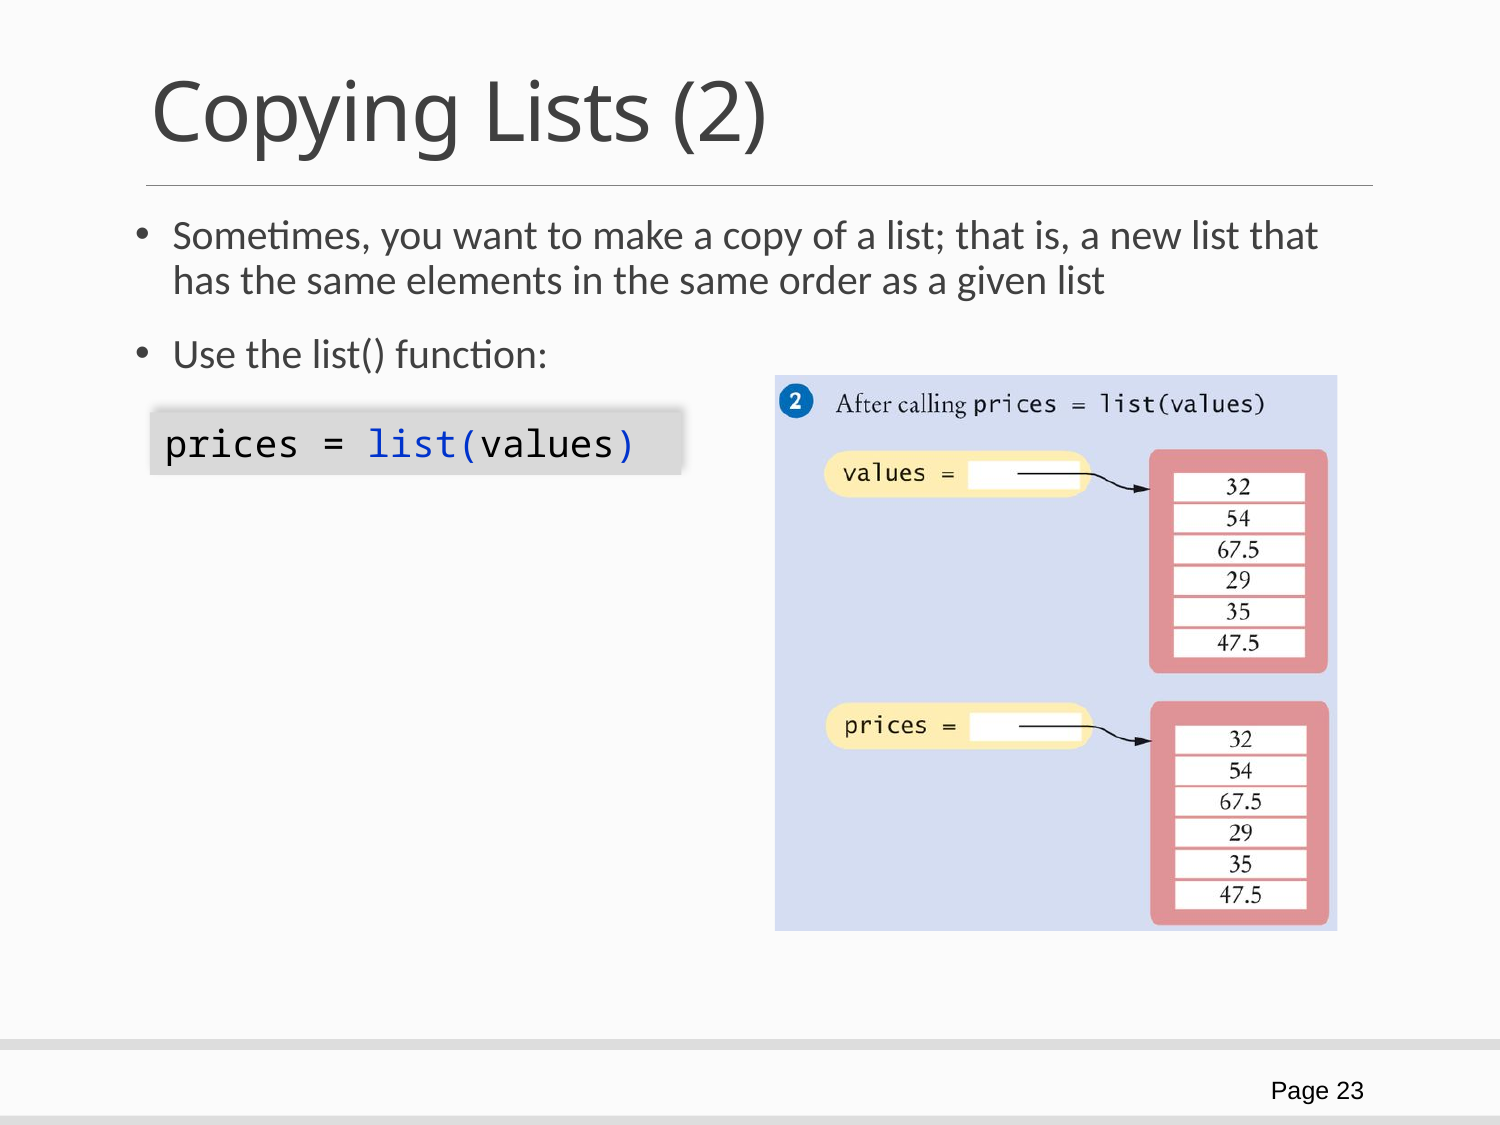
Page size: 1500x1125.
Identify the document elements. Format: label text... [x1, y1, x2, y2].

text_box prices = list(values) [149, 412, 682, 475]
list Sometimes, you want to make a copy of a list; that is, a new list that has the same elements in the same order as a given list Use the list() function: [135, 205, 1373, 963]
slide_number Page 23 [1218, 1059, 1380, 1120]
title Copying Lists (2) [135, 47, 1373, 167]
picture [774, 374, 1338, 932]
